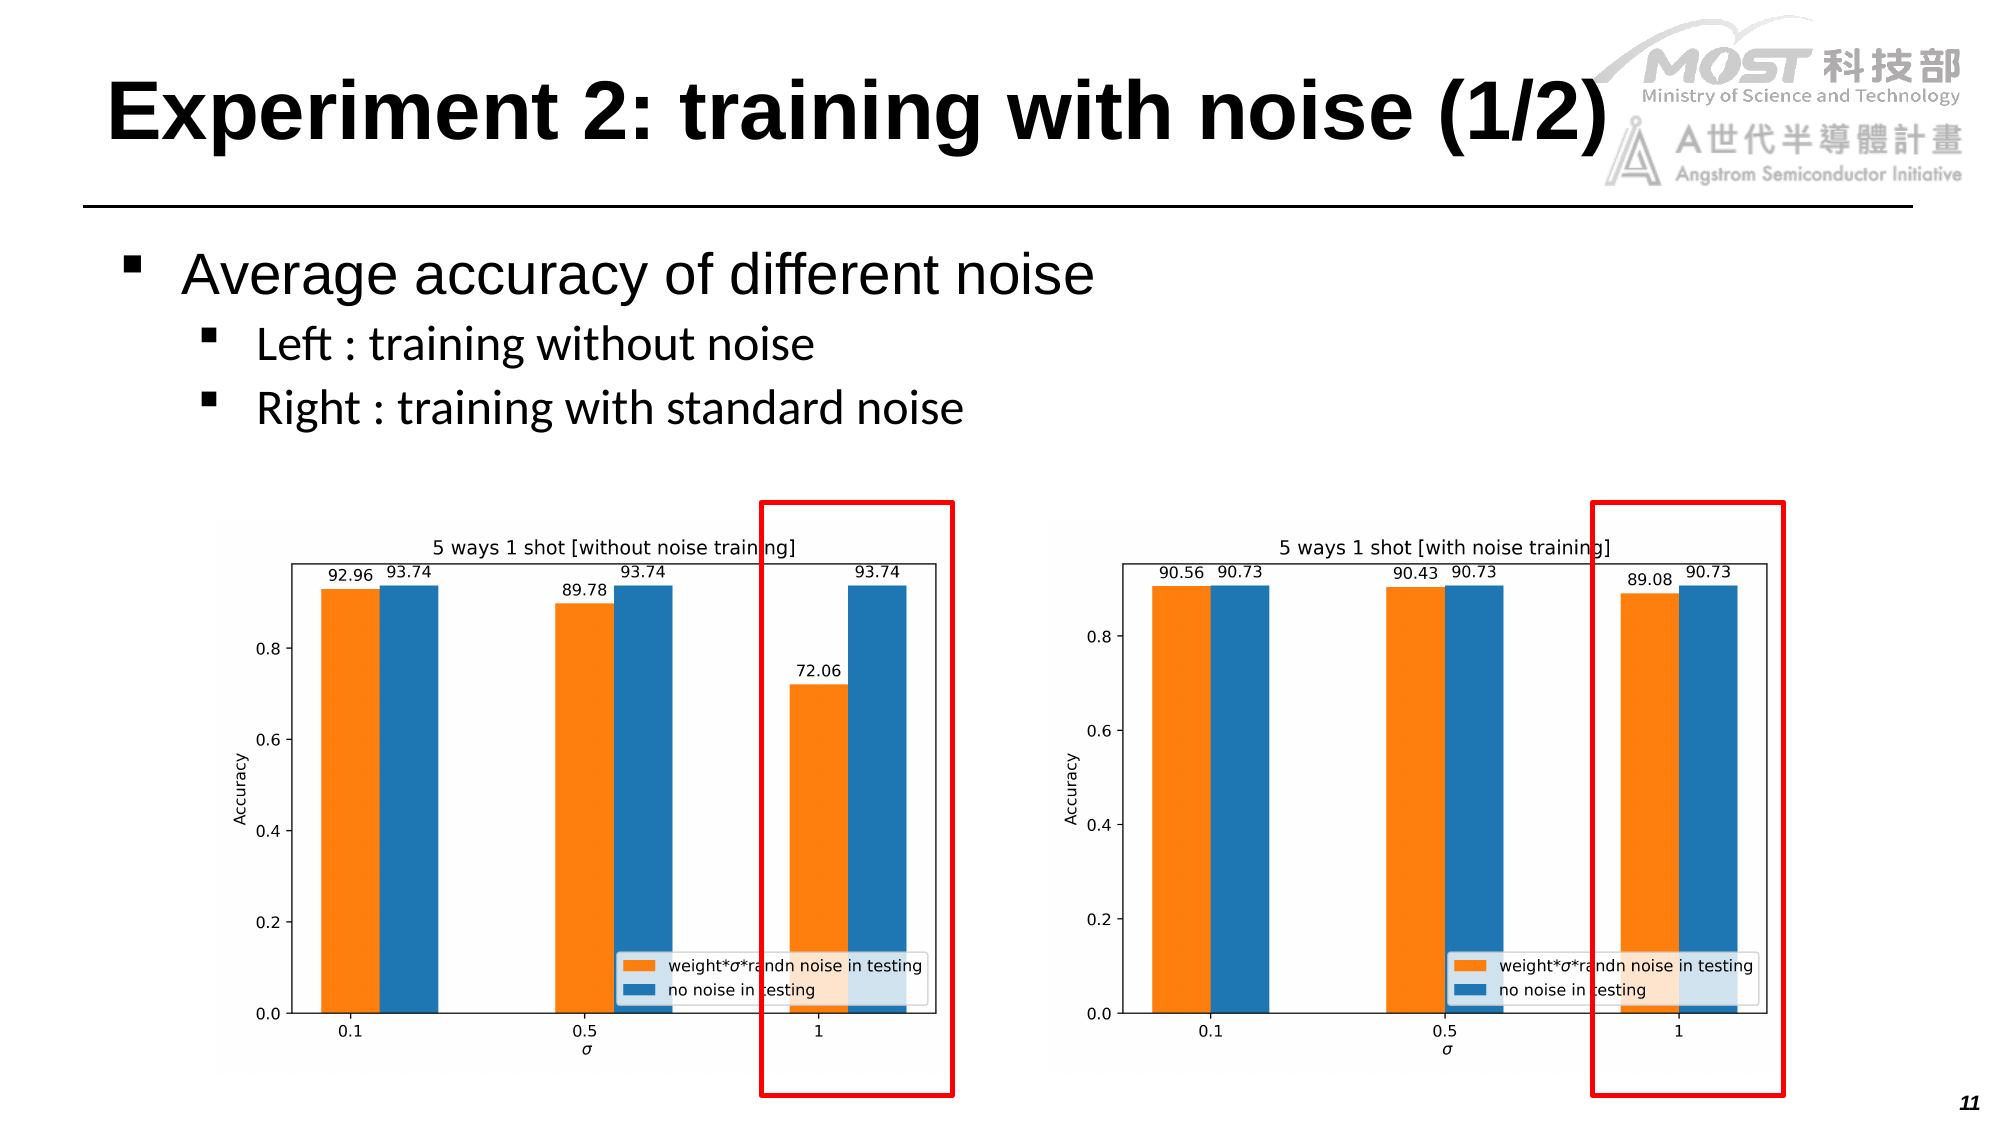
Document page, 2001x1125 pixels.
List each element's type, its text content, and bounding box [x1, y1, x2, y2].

title Experiment 2: training with noise (1/2) [91, 30, 1913, 196]
text_box [1590, 500, 1786, 522]
text_box [759, 500, 955, 523]
text_box [759, 1082, 955, 1097]
picture [1047, 522, 1784, 1076]
list Average accuracy of different noise Left : training without noise Right : training with standard noise [91, 236, 1913, 1075]
picture [215, 522, 953, 1076]
text_box [1590, 1082, 1786, 1097]
picture [1560, 0, 2001, 219]
